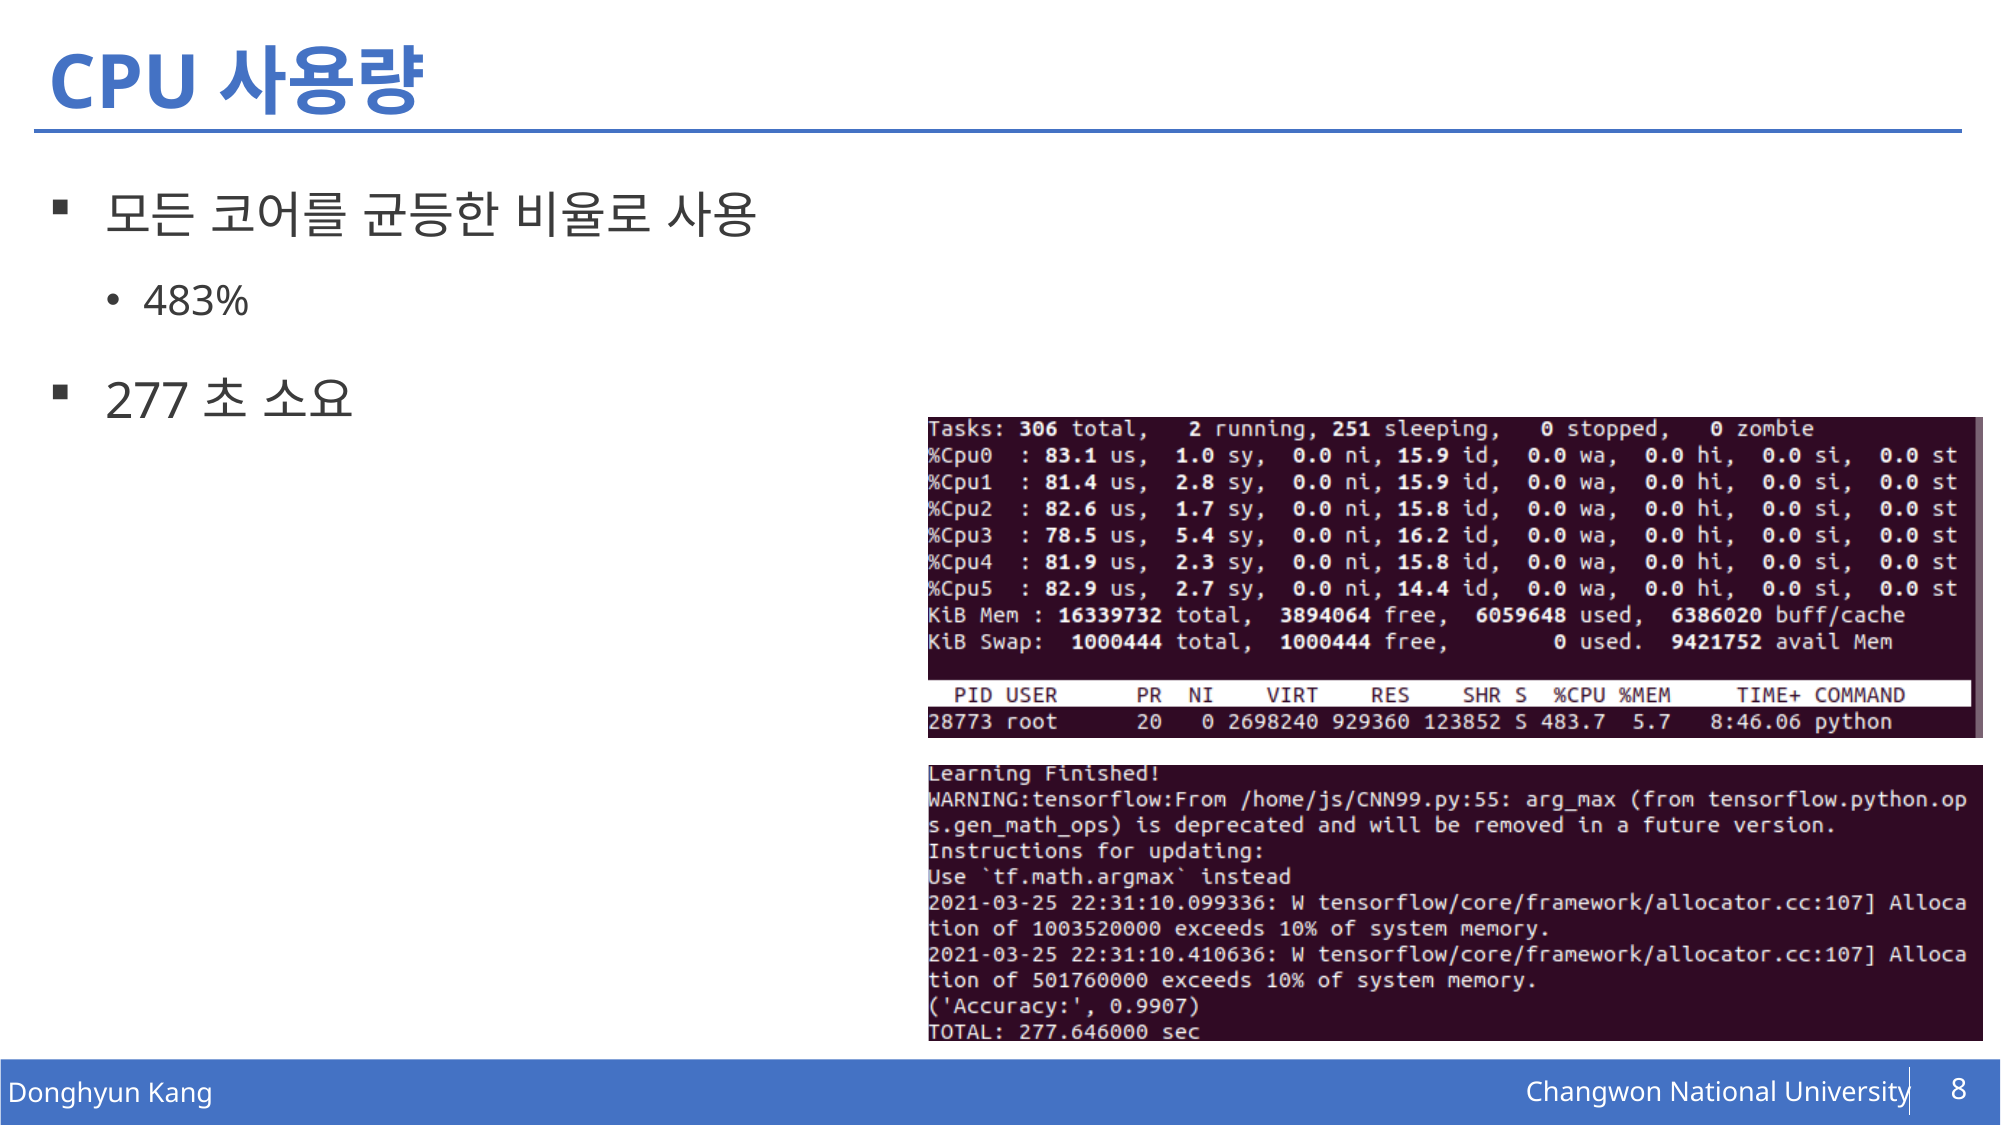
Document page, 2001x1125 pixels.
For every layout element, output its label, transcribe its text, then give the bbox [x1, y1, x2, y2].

picture [928, 417, 1983, 739]
list 모든 코어를 균등한 ​비율로 사용 483% 277초 소요 [33, 152, 1963, 997]
slide_number 8 [1922, 1060, 1996, 1121]
title CPU사용량 [33, 27, 1963, 143]
picture [928, 764, 1983, 1041]
